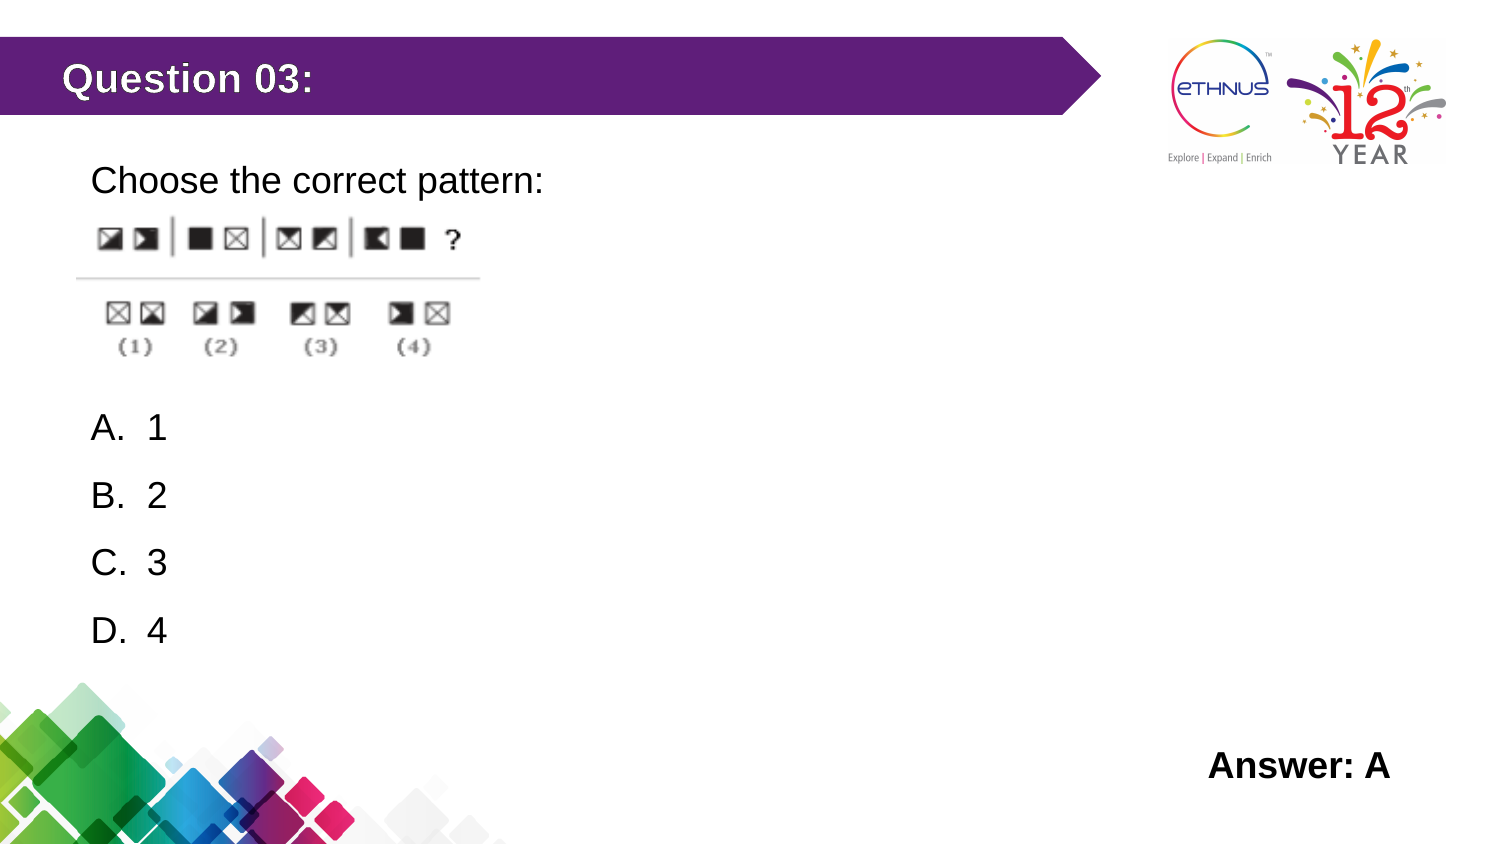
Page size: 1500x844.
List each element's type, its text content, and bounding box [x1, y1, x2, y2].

text_box Question 03: [0, 36, 1102, 115]
picture [1167, 38, 1447, 165]
picture [76, 208, 508, 377]
picture [0, 667, 732, 844]
text_box Choose the correct pattern: 1 2 3 4 Answer: A [75, 148, 1466, 838]
